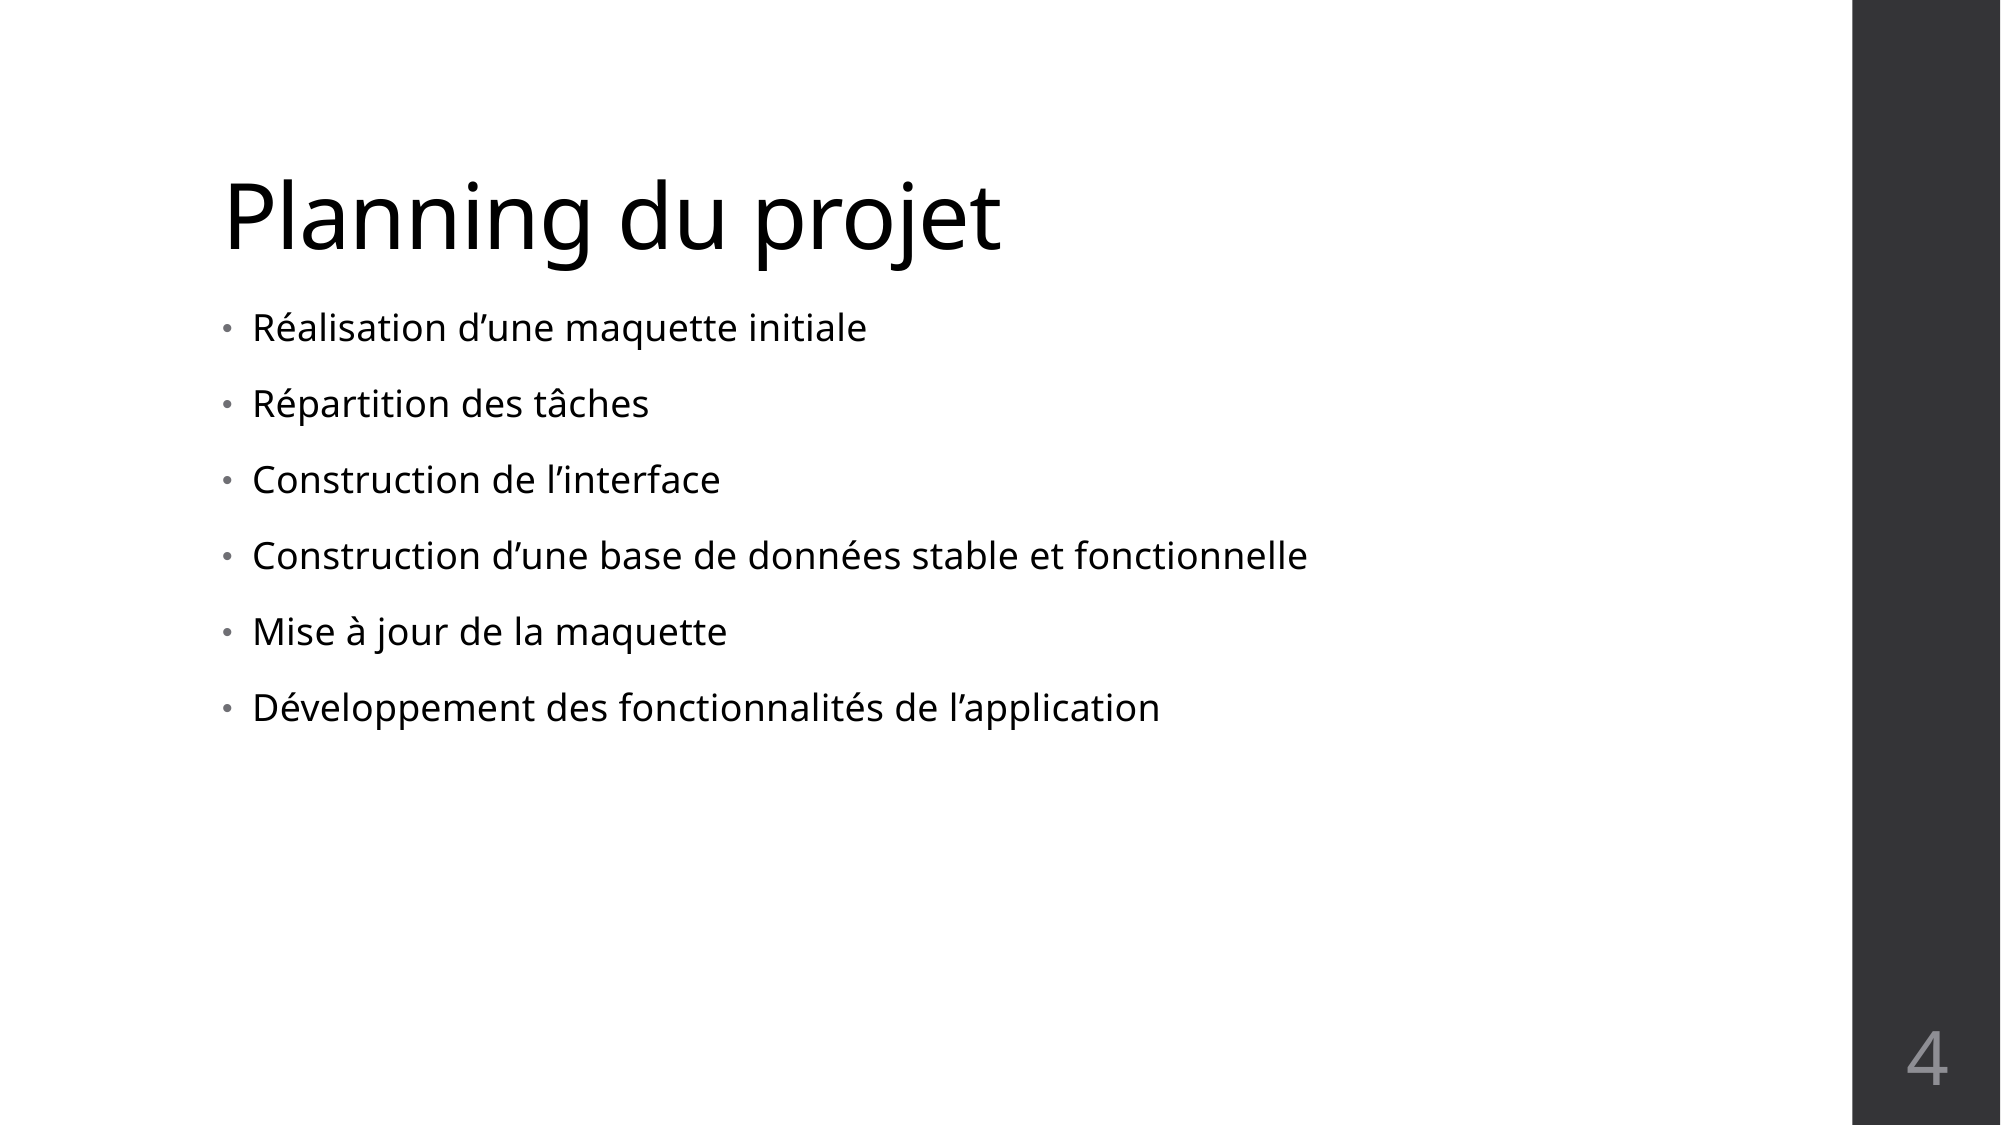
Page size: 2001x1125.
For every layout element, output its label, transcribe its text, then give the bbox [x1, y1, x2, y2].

slide_number 4 [1852, 1012, 2000, 1110]
list Réalisation d’une maquette initiale Répartition des tâches Construction de l’interface Construction d’une base de données stable et fonctionnelle Mise à jour de la maquette Développement des fonctionnalités de l’application [206, 299, 1617, 1014]
title Planning du projet [206, 60, 1797, 278]
